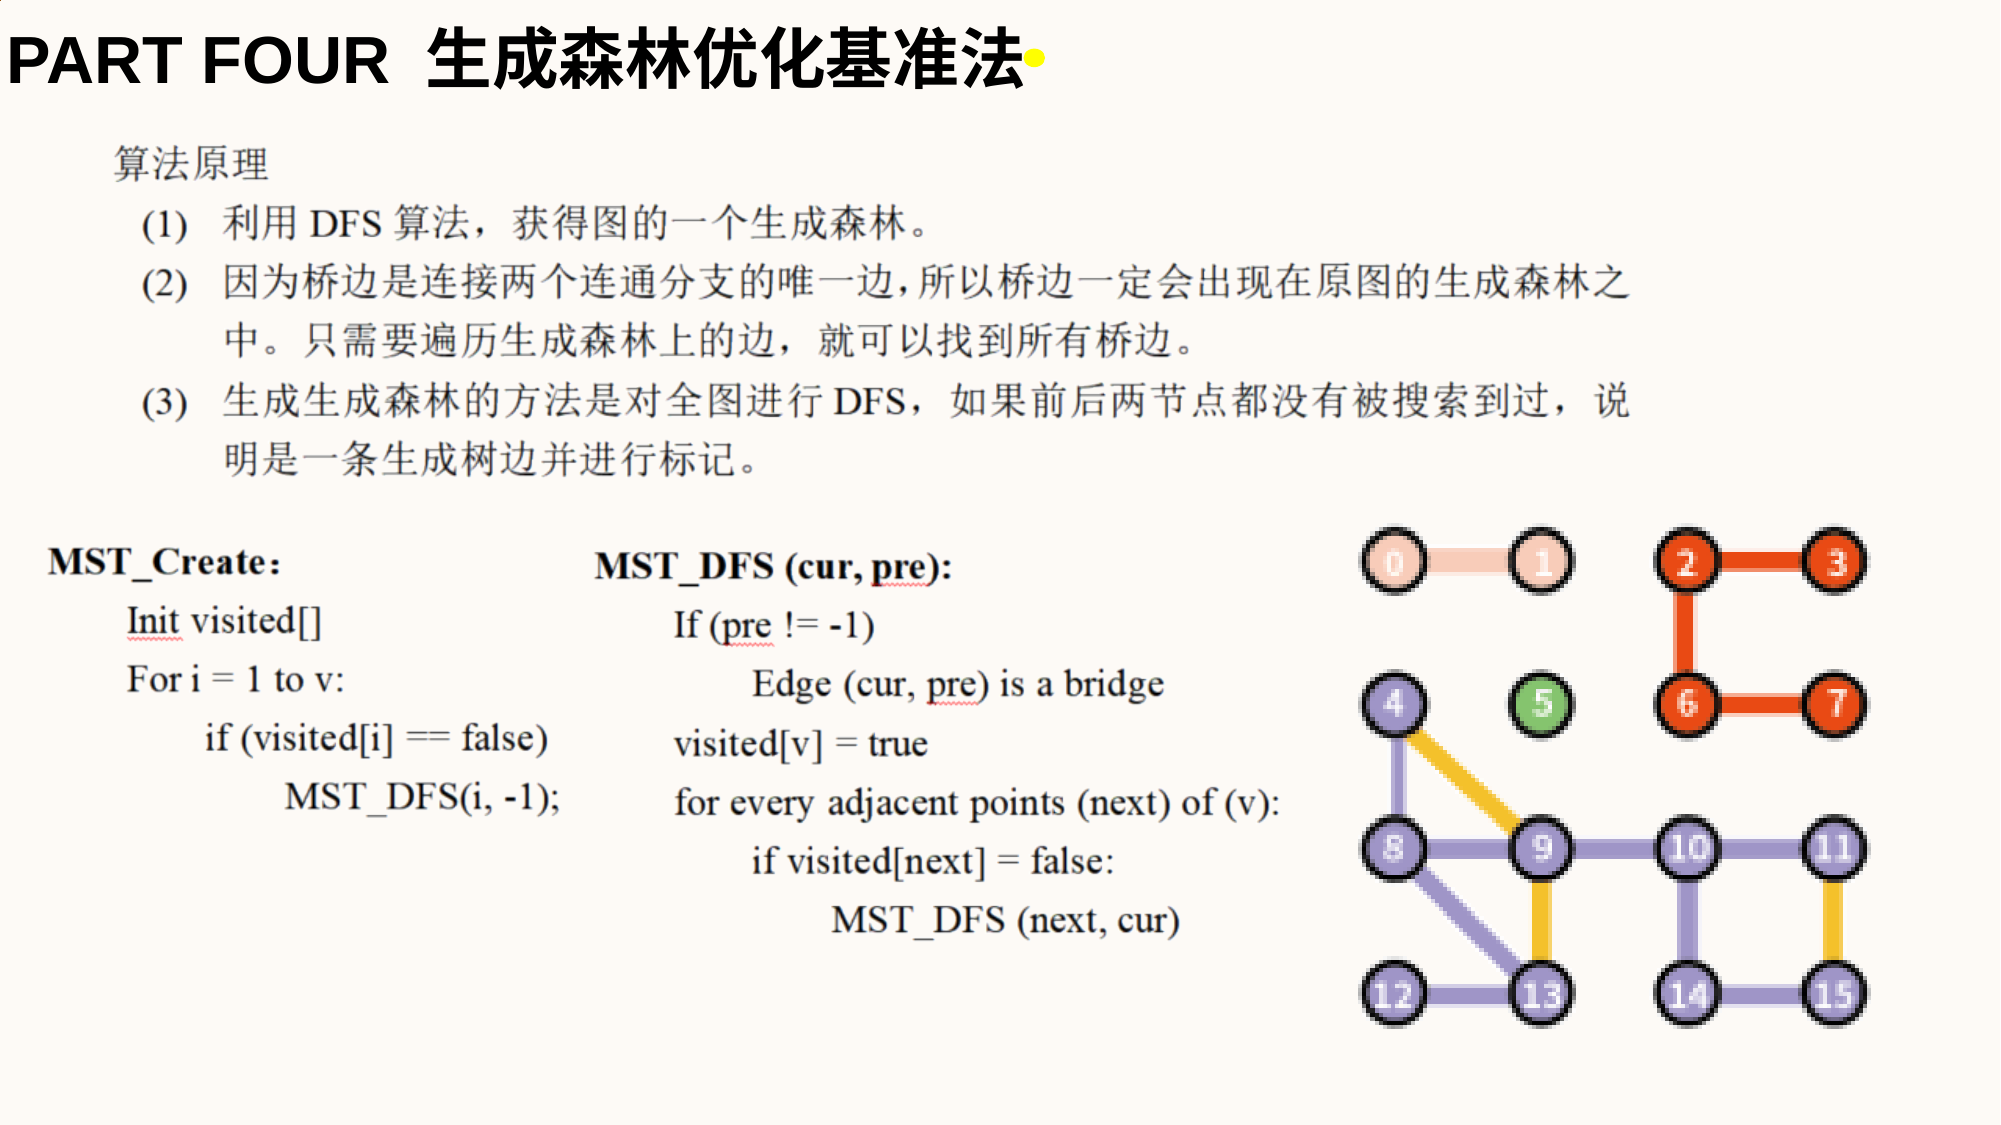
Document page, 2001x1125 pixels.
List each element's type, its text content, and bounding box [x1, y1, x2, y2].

text_box [1022, 47, 1047, 69]
picture [36, 538, 1292, 967]
picture [103, 134, 1925, 1067]
text_box PART FOUR 生成森林优化基准法 [0, 9, 1041, 105]
